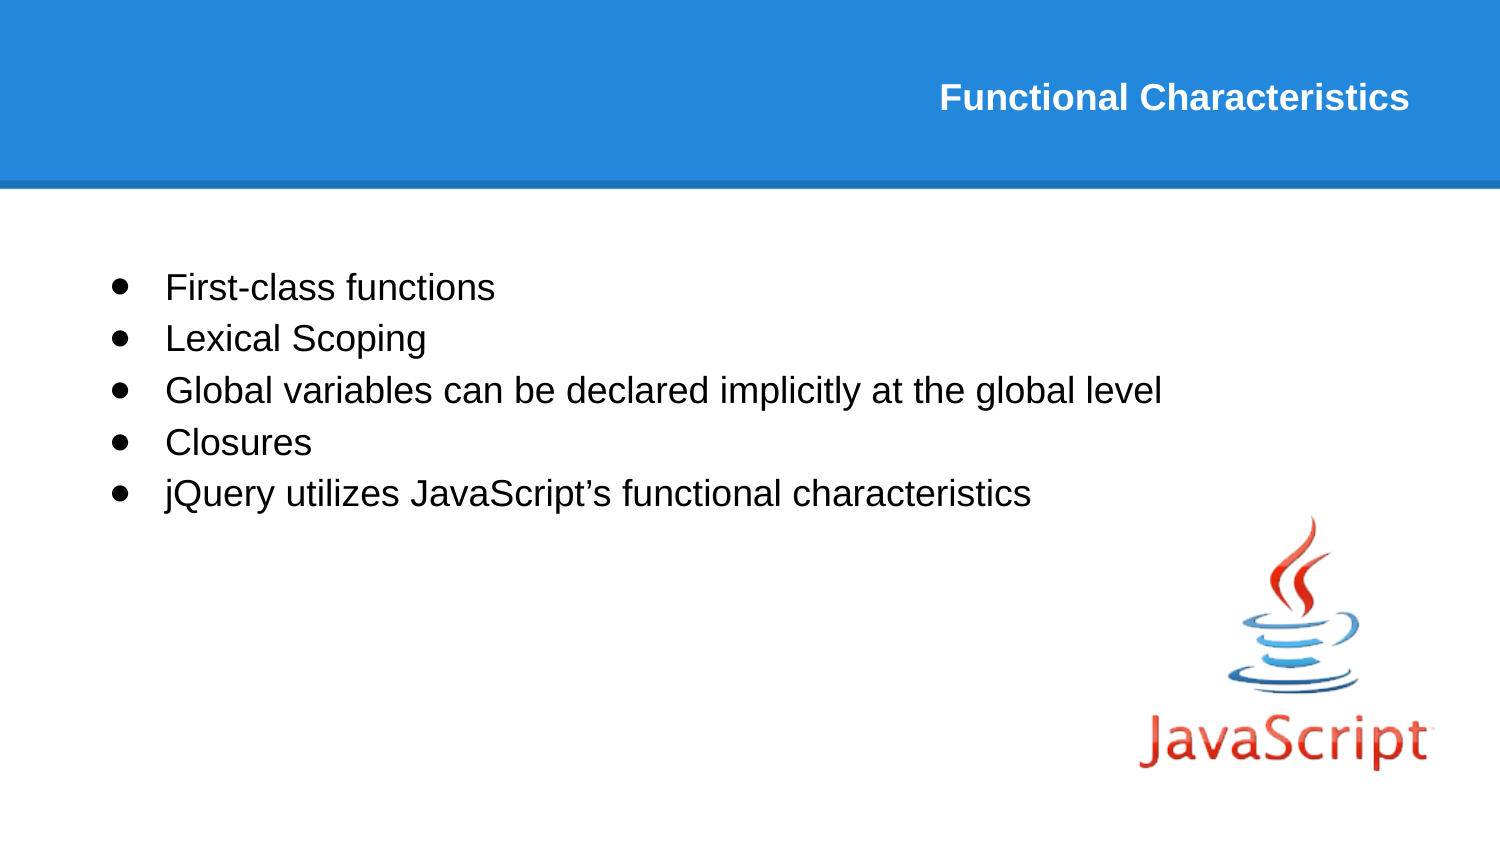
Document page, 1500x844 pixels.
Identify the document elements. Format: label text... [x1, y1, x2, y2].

list First-class functions Lexical Scoping Global variables can be declared implicitly at the global level Closures jQuery utilizes JavaScript’s functional characteristics [75, 240, 1425, 763]
title Functional Characteristics [0, 52, 1425, 134]
text_box [1105, 458, 1479, 833]
